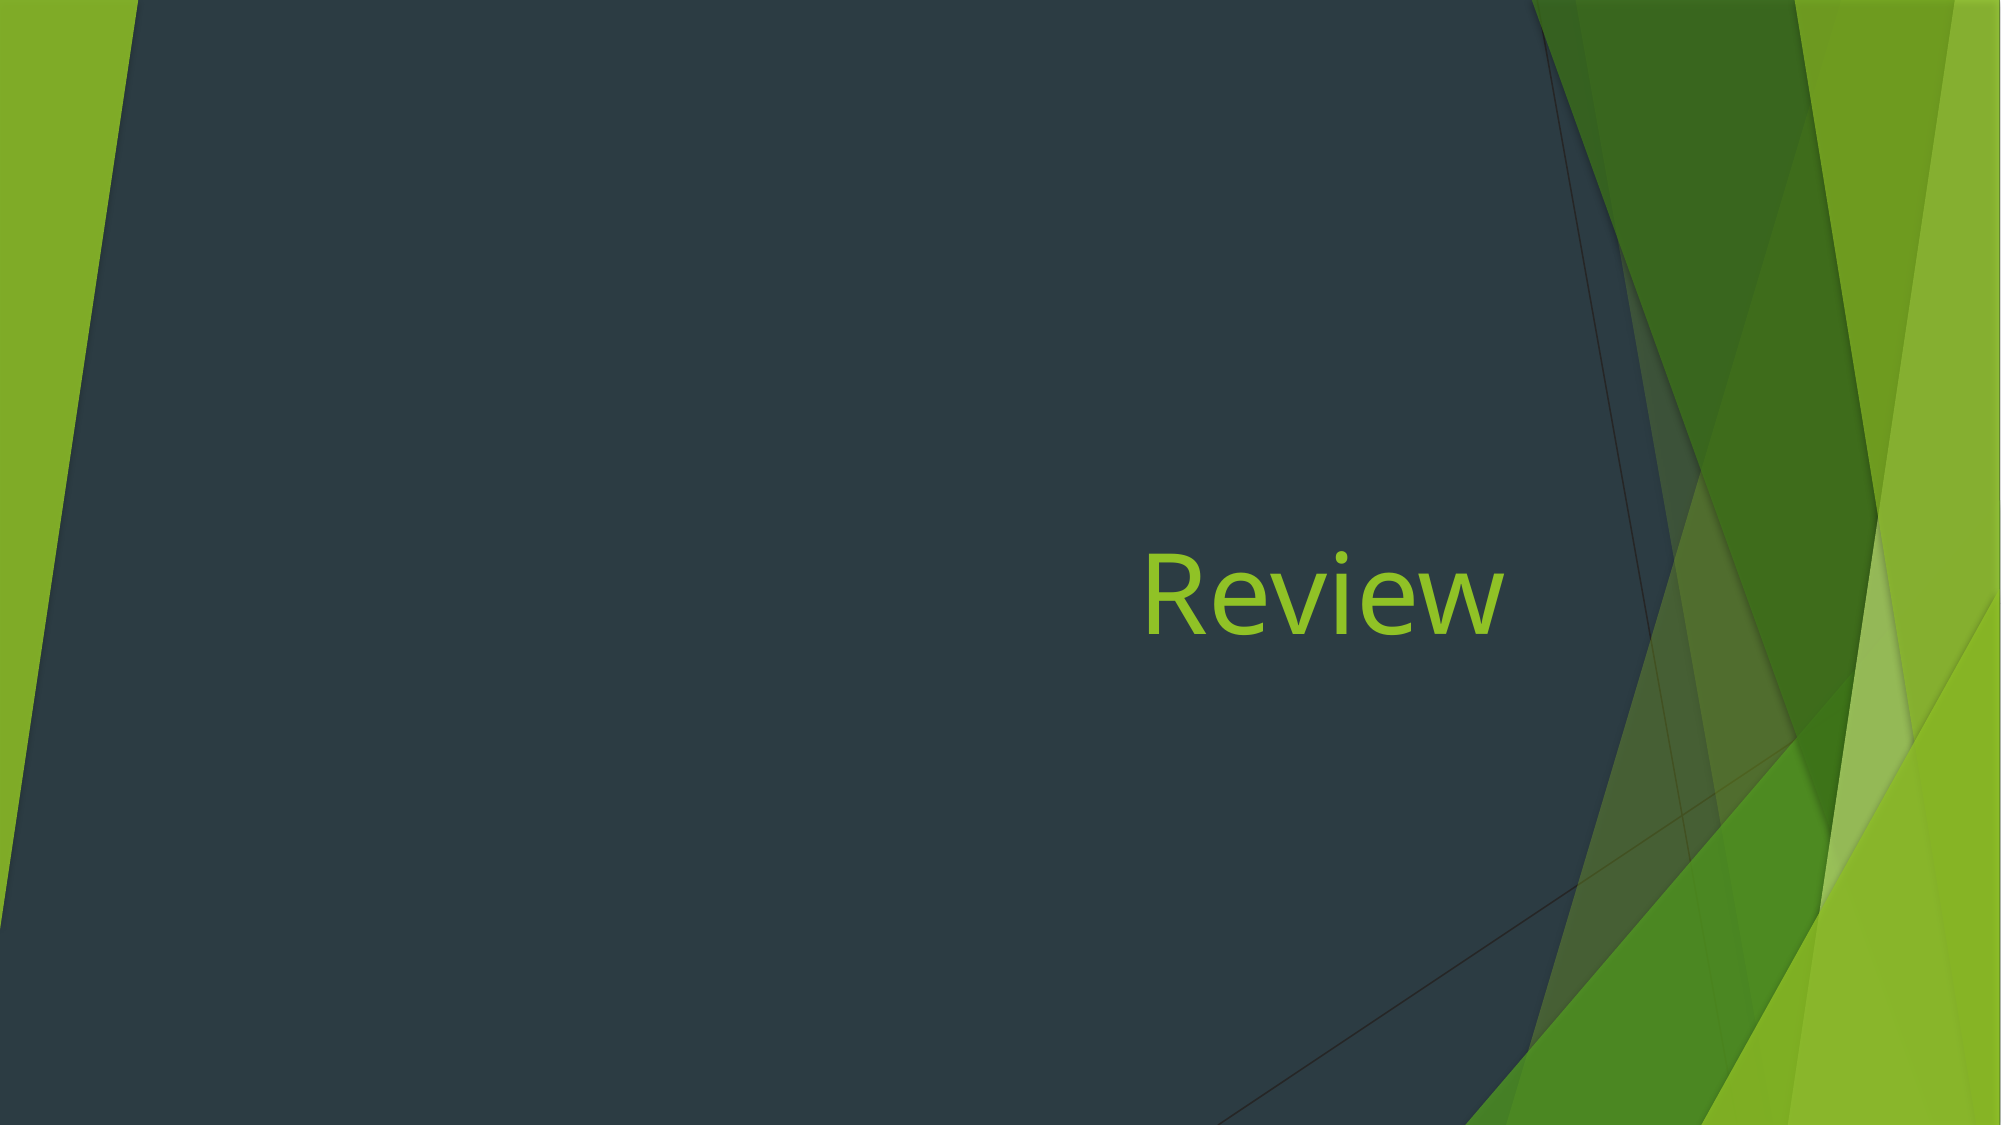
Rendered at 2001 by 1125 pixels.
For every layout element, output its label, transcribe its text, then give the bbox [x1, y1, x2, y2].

title Review [247, 394, 1522, 665]
